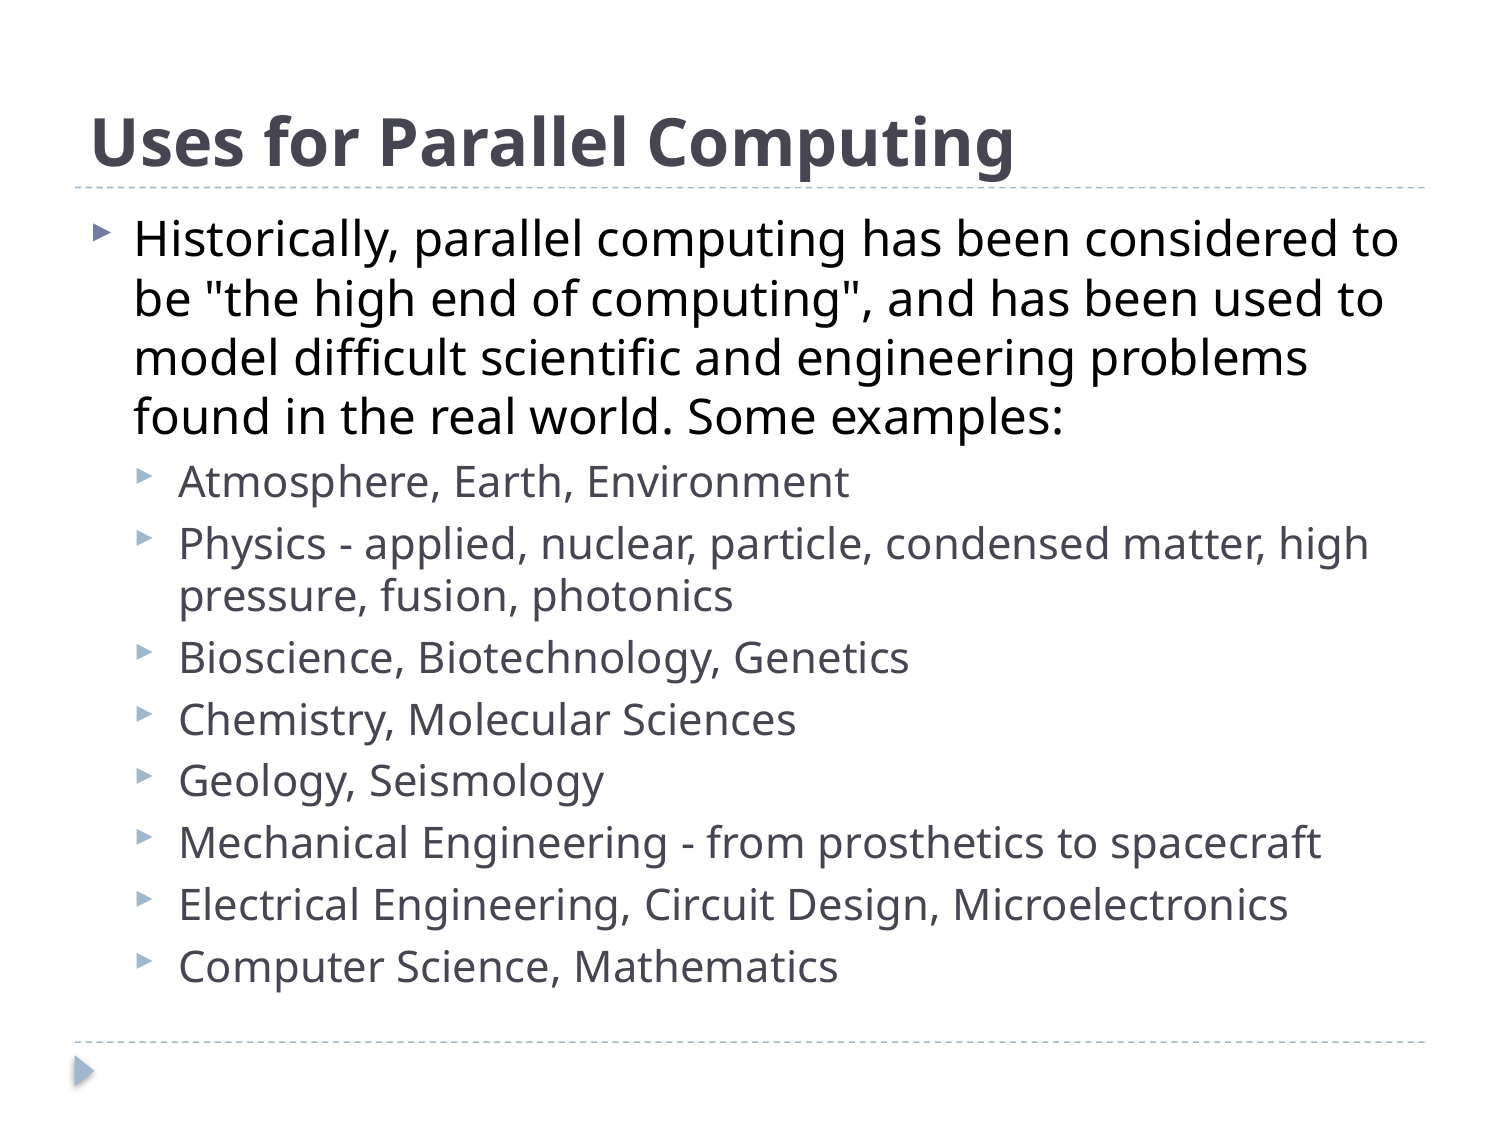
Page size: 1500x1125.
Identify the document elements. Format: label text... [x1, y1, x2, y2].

list Historically, parallel computing has been considered to be "the high end of computing", and has been used to model difficult scientific and engineering problems found in the real world. Some examples: Atmosphere, Earth, Environment Physics - applied, nuclear, particle, condensed matter, high pressure, fusion, photonics Bioscience, Biotechnology, Genetics Chemistry, Molecular Sciences Geology, Seismology Mechanical Engineering - from prosthetics to spacecraft Electrical Engineering, Circuit Design, Microelectronics Computer Science, Mathematics [75, 200, 1425, 1010]
title Uses for Parallel Computing [75, 24, 1425, 188]
